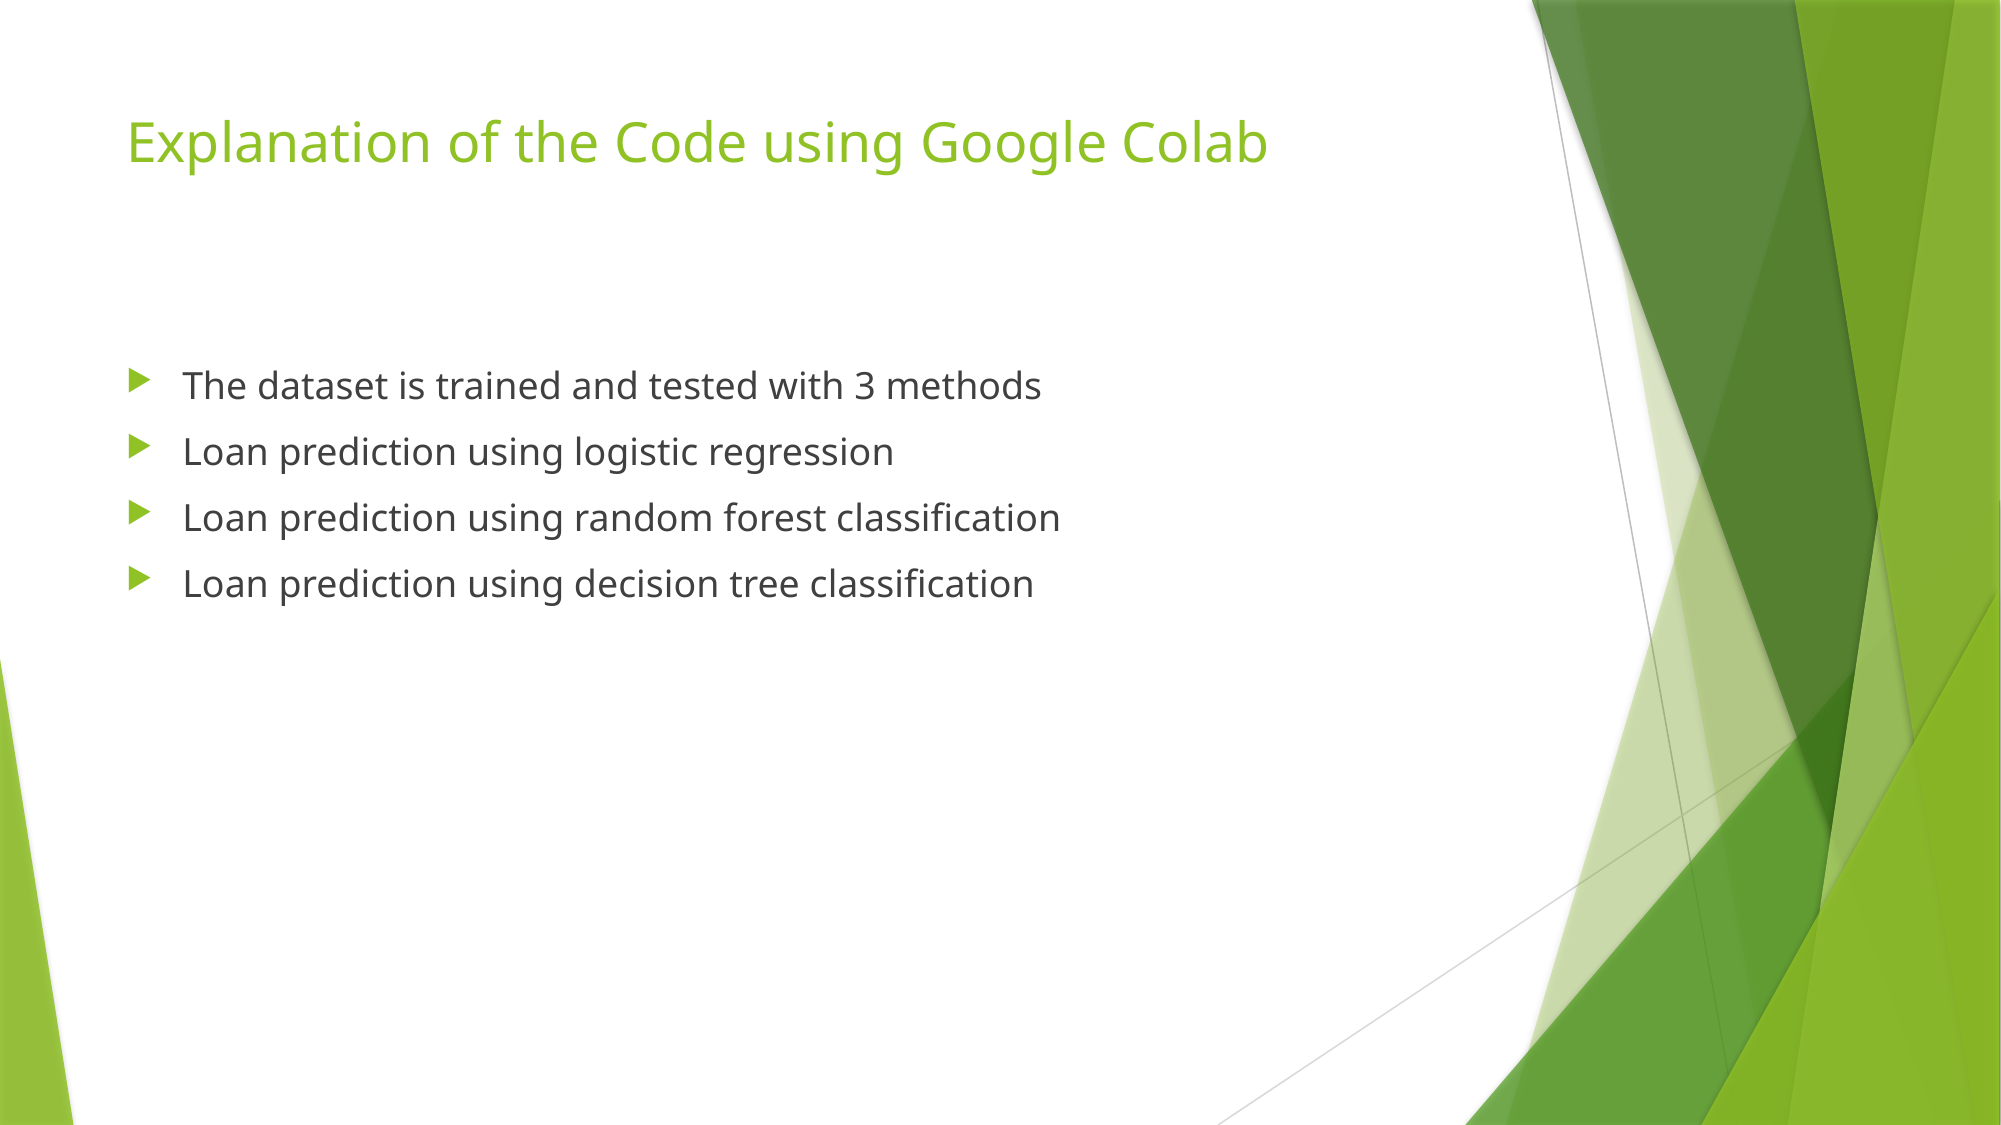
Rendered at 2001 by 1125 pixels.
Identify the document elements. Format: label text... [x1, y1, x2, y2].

list The dataset is trained and tested with 3 methods Loan prediction using logistic regression Loan prediction using random forest classification Loan prediction using decision tree classification [111, 354, 1522, 992]
title Explanation of the Code using Google Colab [111, 99, 1522, 317]
